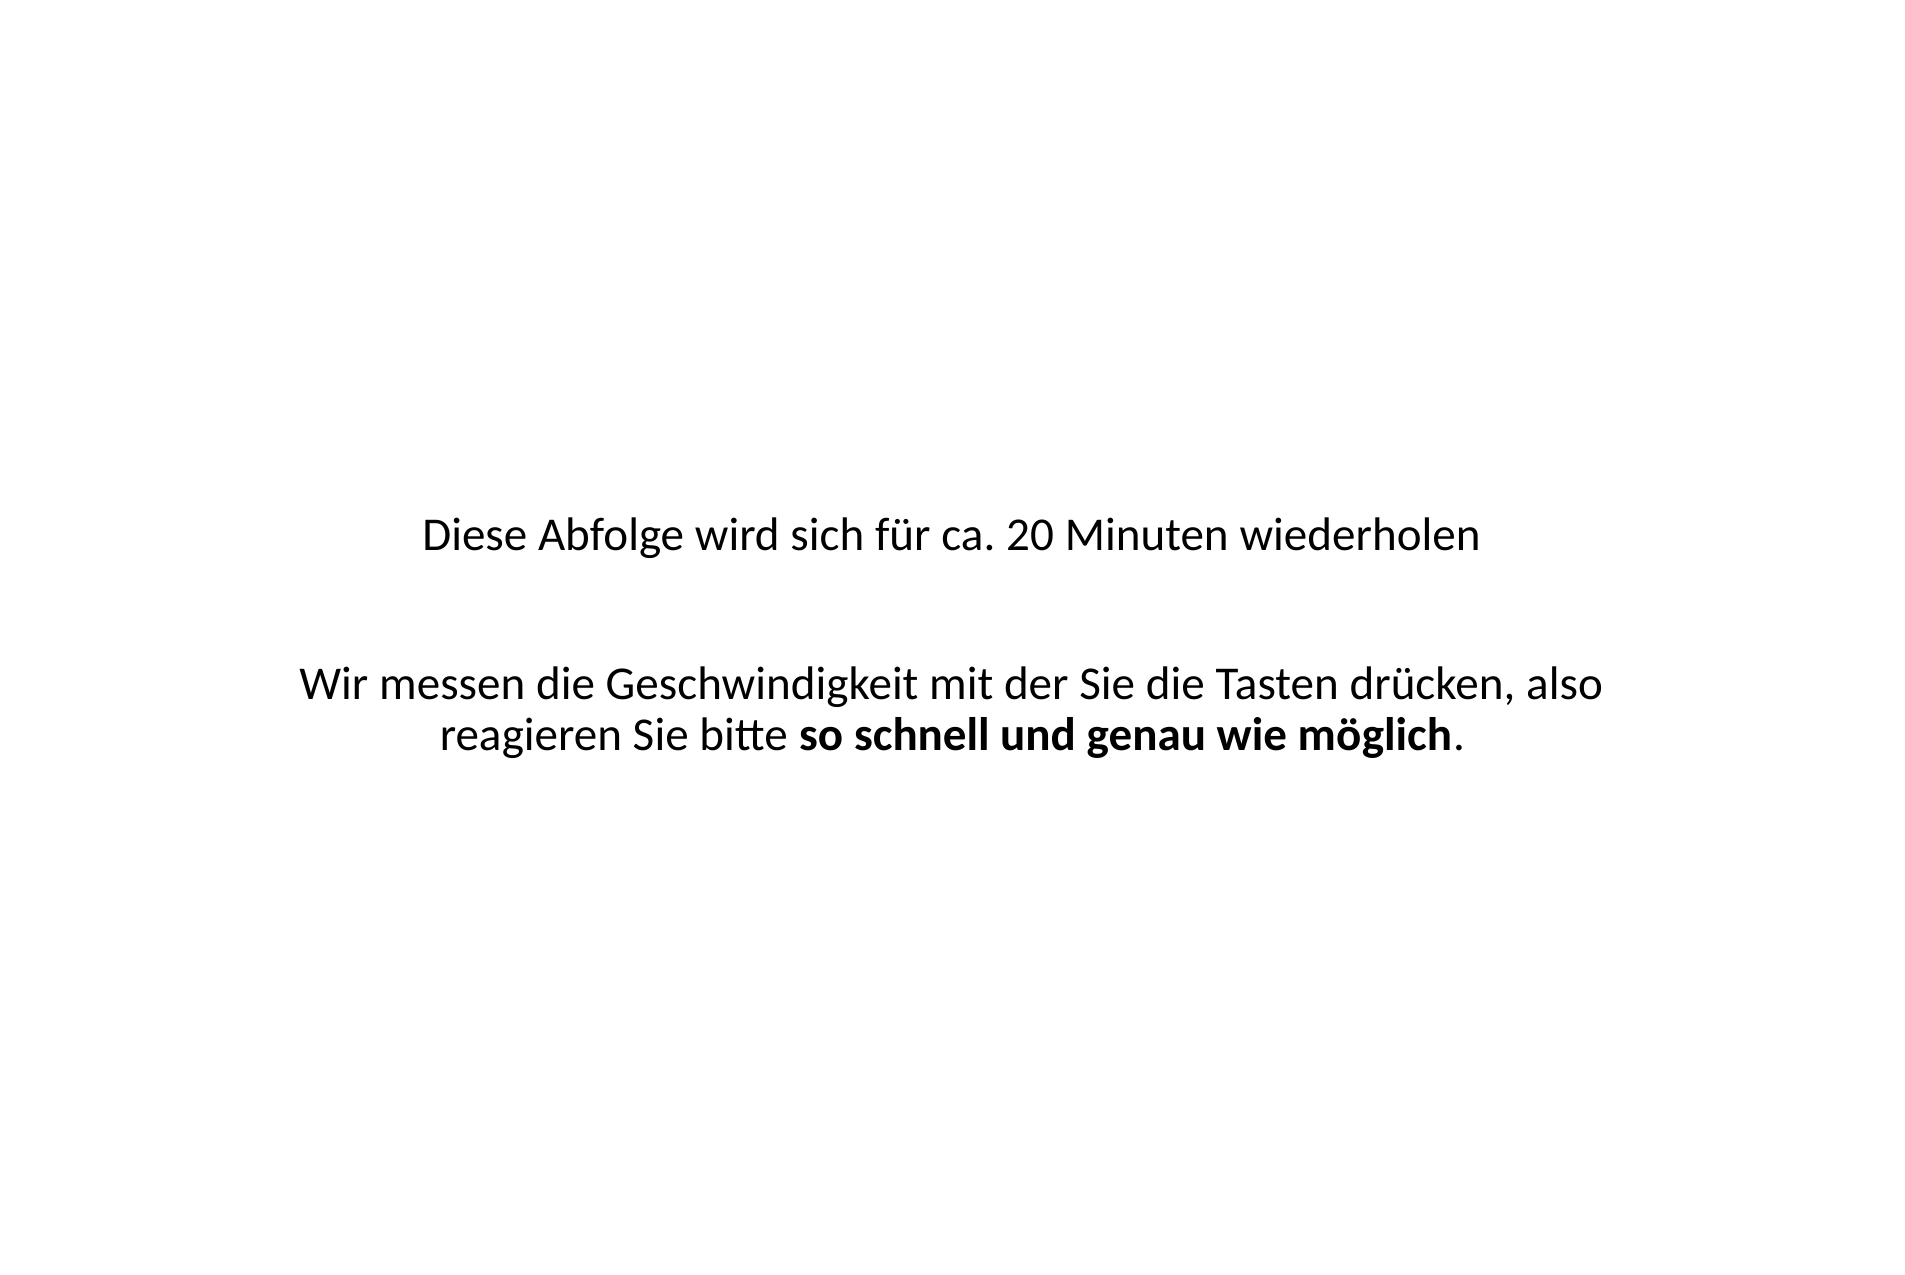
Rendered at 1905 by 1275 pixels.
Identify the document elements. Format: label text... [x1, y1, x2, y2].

subtitle Diese Abfolge wird sich für ca. 20 Minuten wiederholen Wir messen die Geschwindigkeit mit der Sie die Tasten drücken, also reagieren Sie bitte so schnell und genau wie möglich. [193, 502, 1712, 811]
